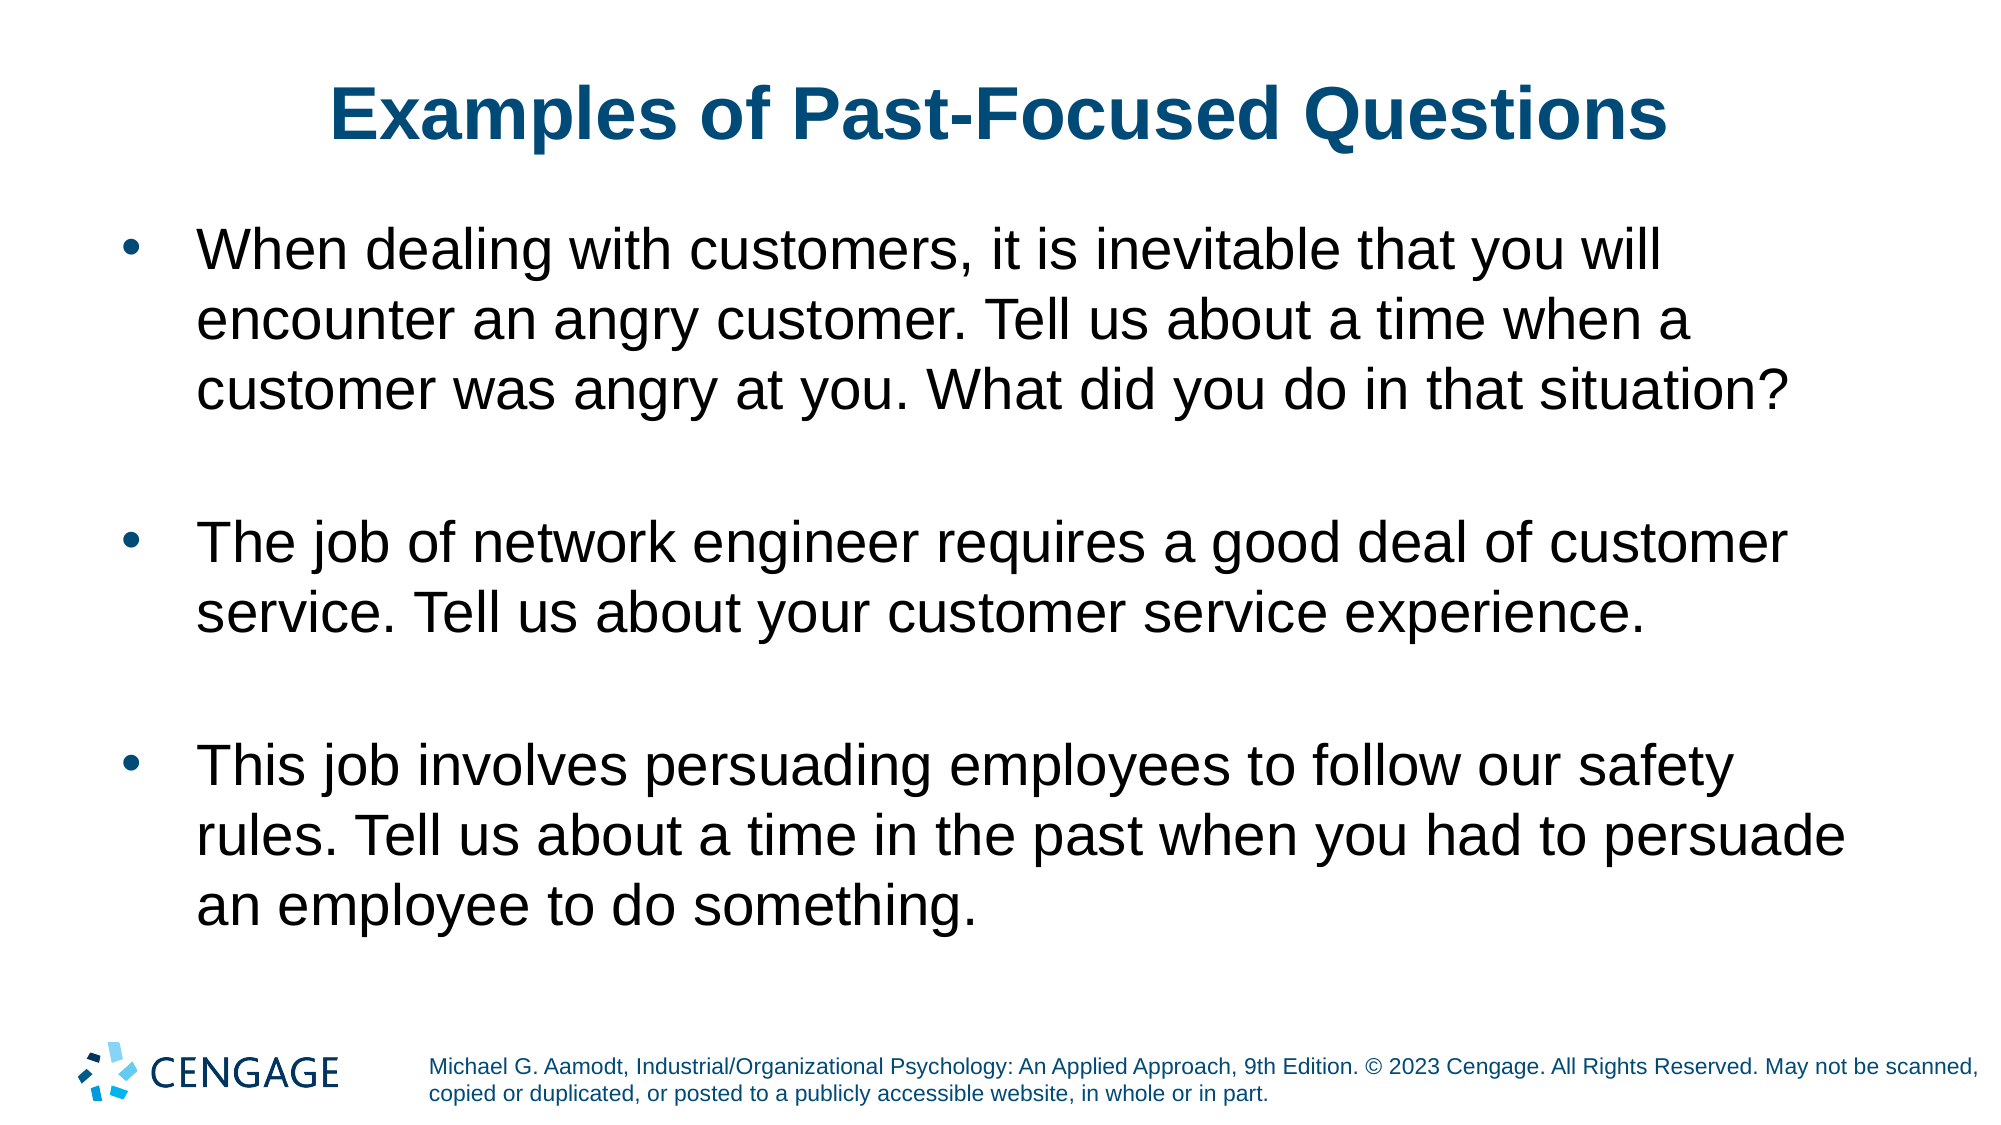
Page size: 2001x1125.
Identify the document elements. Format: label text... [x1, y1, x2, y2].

list When dealing with customers, it is inevitable that you will encounter an angry customer. Tell us about a time when a customer was angry at you. What did you do in that situation? The job of network engineer requires a good deal of customer service. Tell us about your customer service experience. This job involves persuading employees to follow our safety rules. Tell us about a time in the past when you had to persuade an employee to do something. [121, 211, 1880, 1000]
picture [78, 1042, 338, 1101]
title Examples of Past-Focused Questions [137, 34, 1863, 196]
